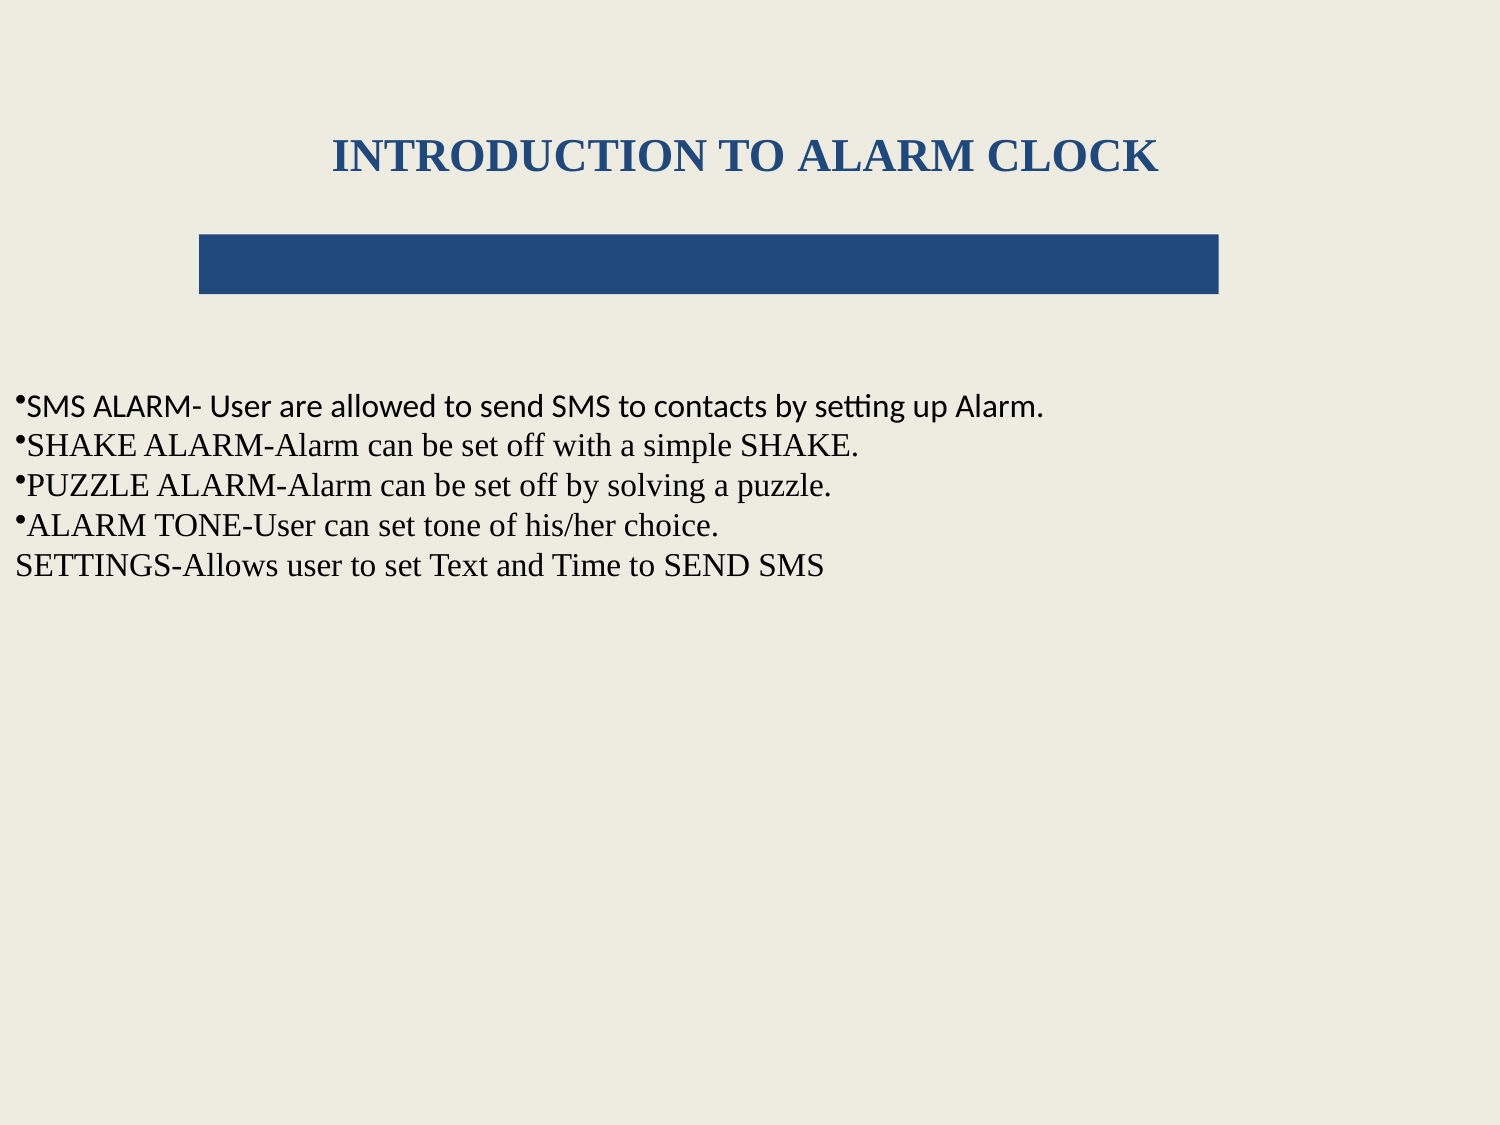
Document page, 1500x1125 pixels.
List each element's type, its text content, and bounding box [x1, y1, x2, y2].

title INTRODUCTION TO ALARM CLOCK [70, 35, 1421, 270]
text_box MAIN SCREEN DISPLAYING FEATURES OF APPLICATION [199, 234, 1219, 295]
text_box SMS ALARM- User are allowed to send SMS to contacts by setting up Alarm. SHAKE ALARM-Alarm can be set off with a simple SHAKE. PUZZLE ALARM-Alarm can be set off by solving a puzzle. ALARM TONE-User can set tone of his/her choice. SETTINGS-Allows user to set Text and Time to SEND SMS [0, 376, 1500, 591]
